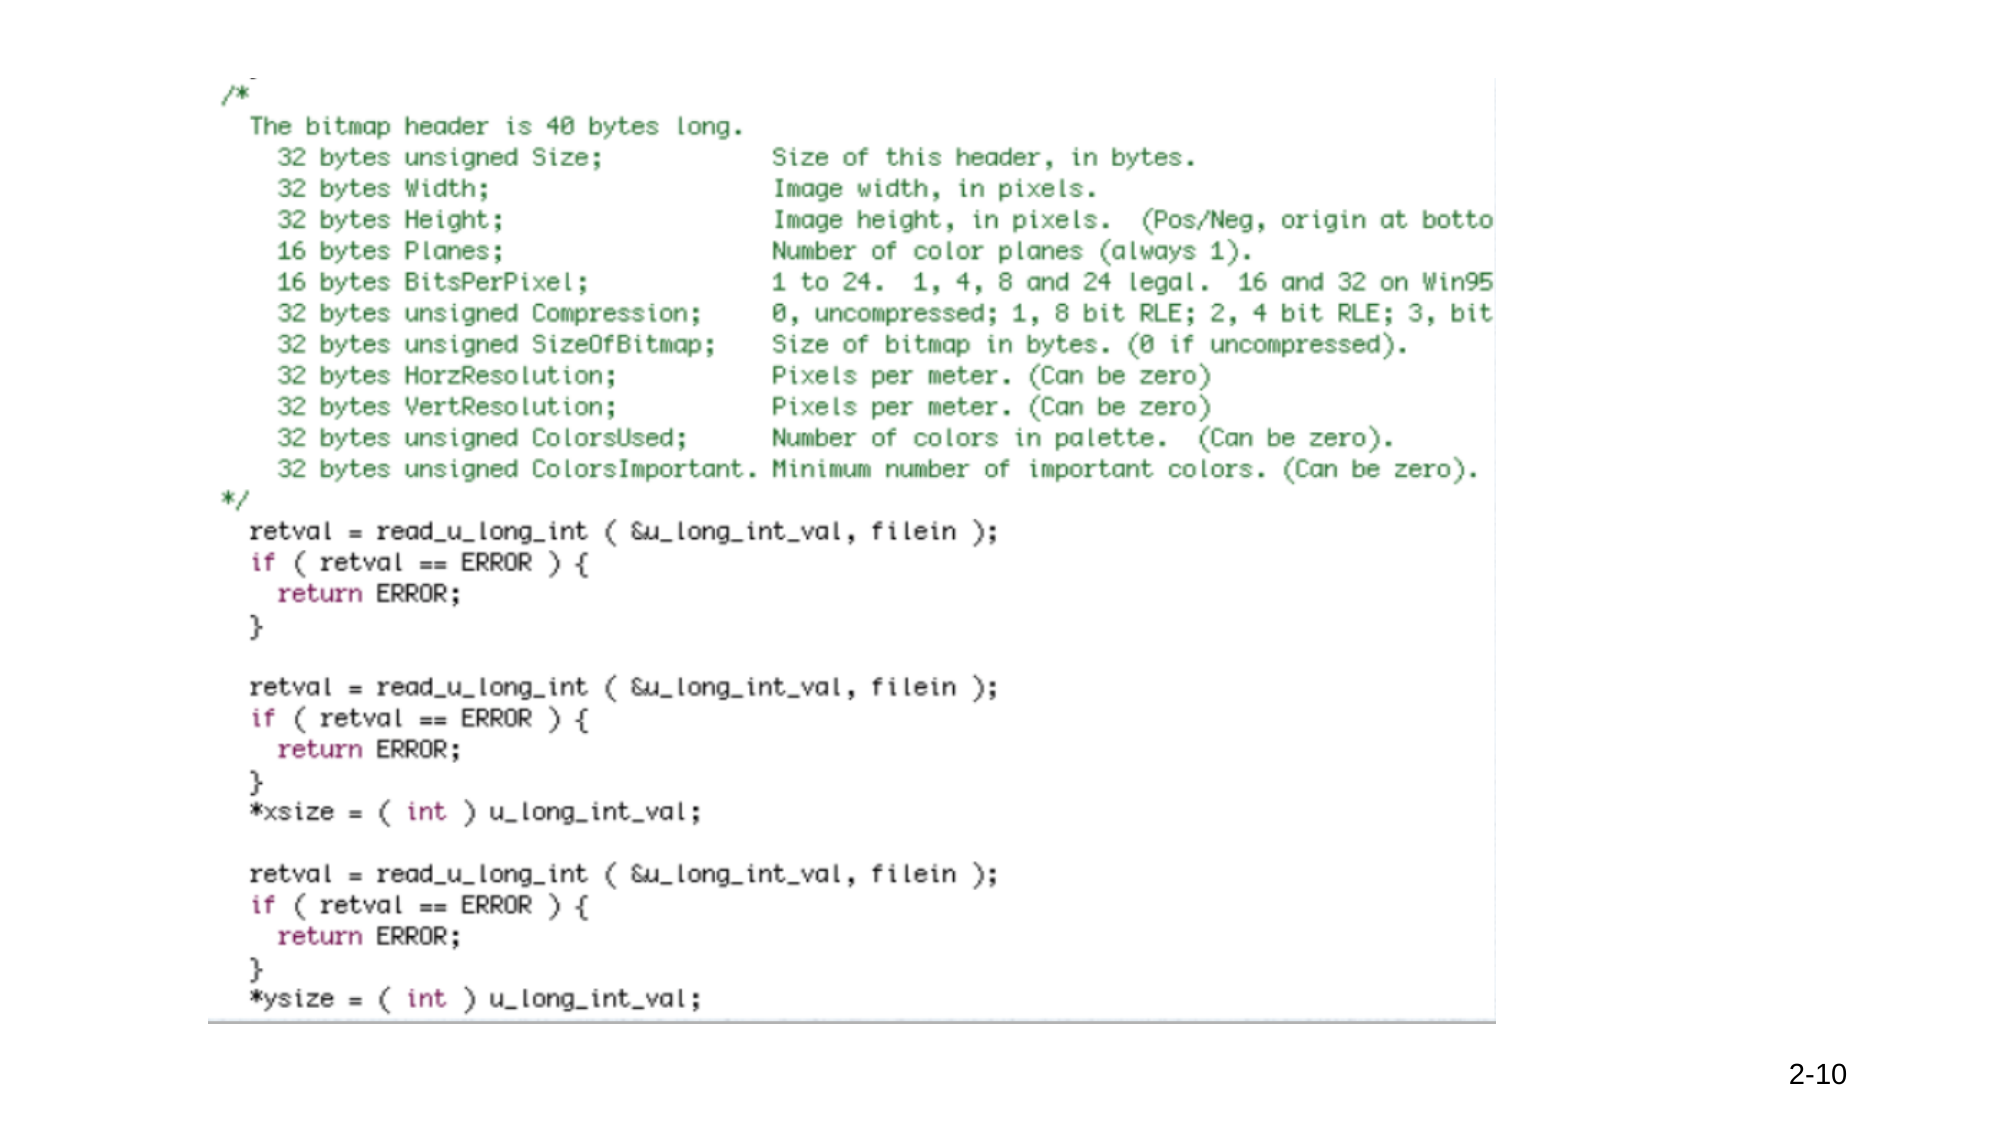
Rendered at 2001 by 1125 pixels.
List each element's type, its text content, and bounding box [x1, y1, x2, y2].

picture [207, 78, 1496, 1024]
slide_number 2-10 [1412, 1042, 1863, 1103]
